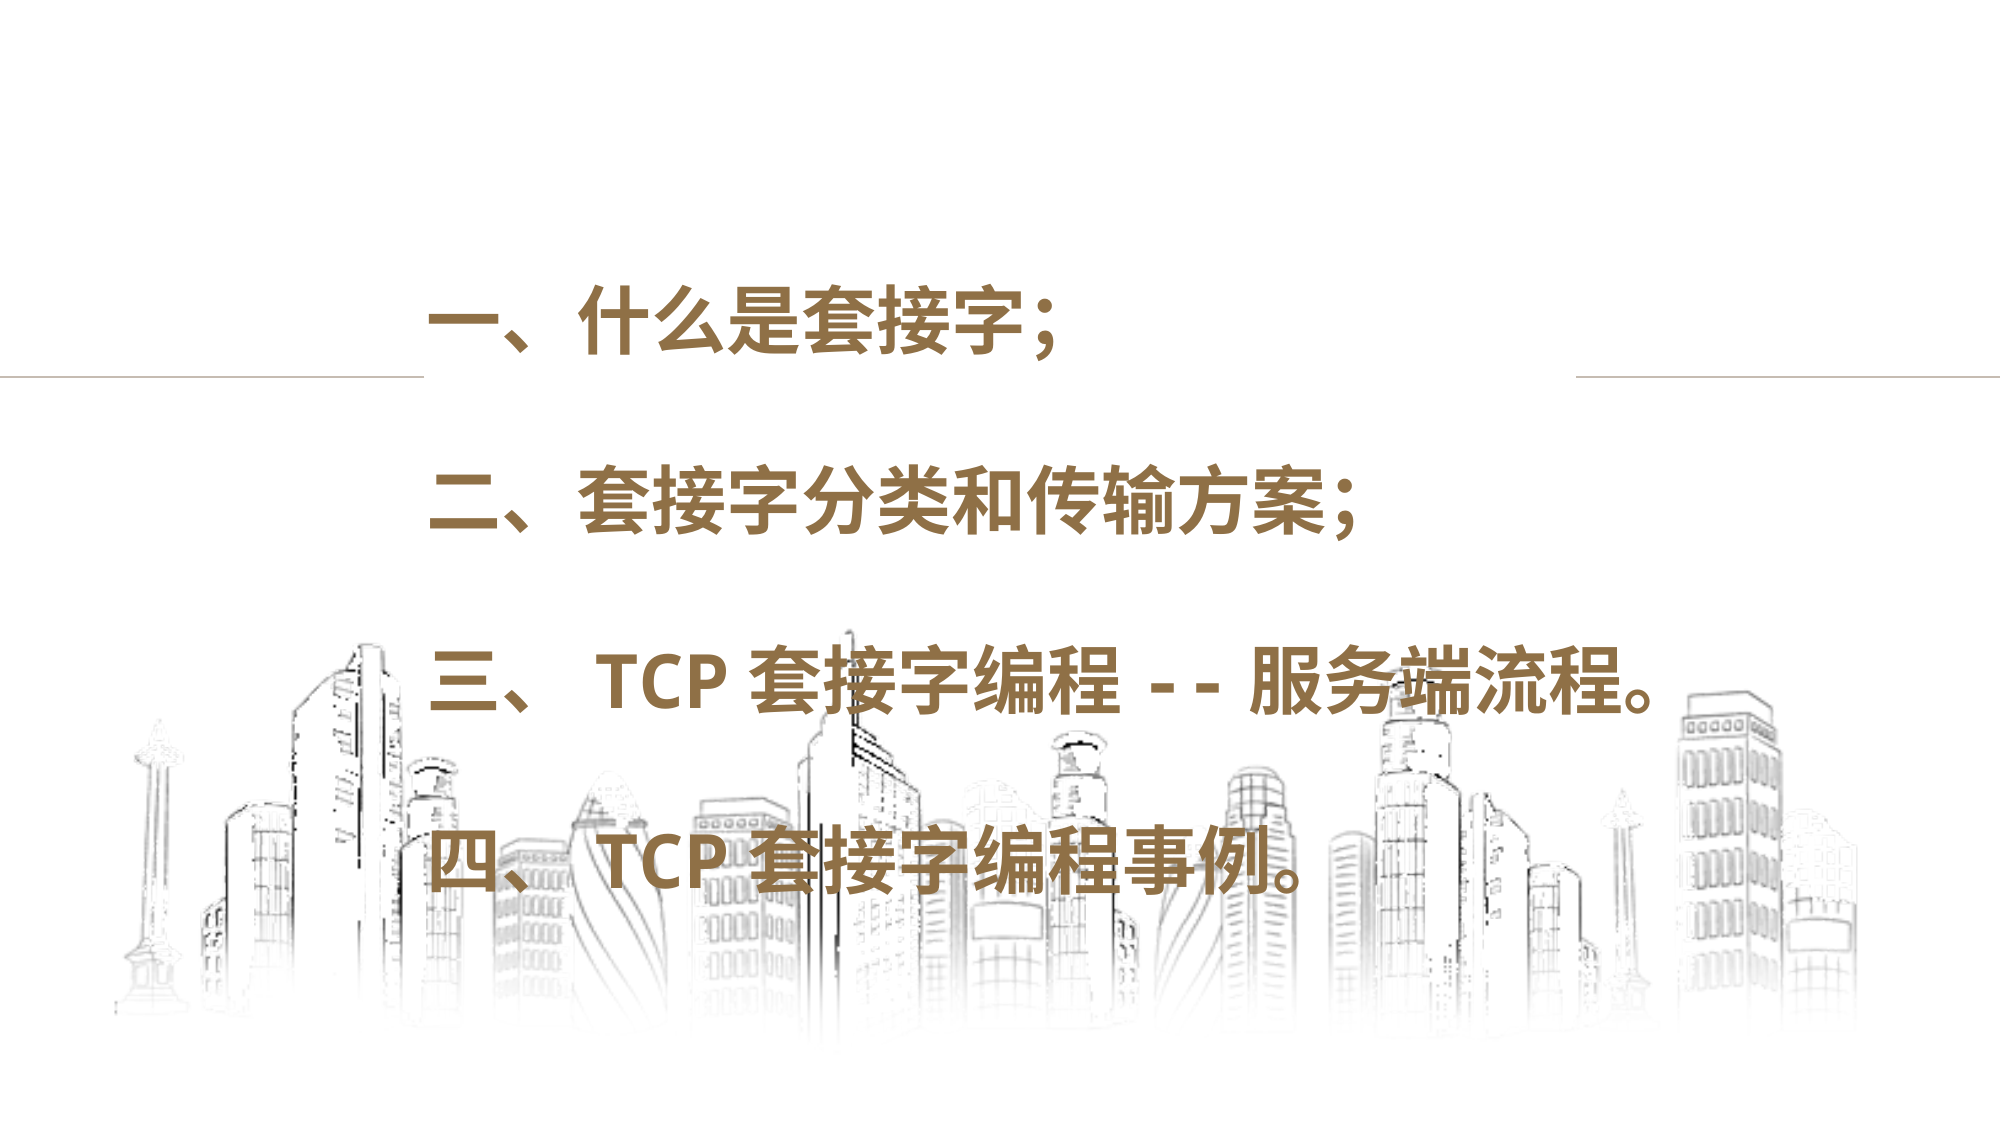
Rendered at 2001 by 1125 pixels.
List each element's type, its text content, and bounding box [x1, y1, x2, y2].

title 一、什么是套接字； 二、套接字分类和传输方案； 三、TCP套接字编程--服务端流程。 四、TCP套接字编程事例。 [411, 151, 1897, 937]
